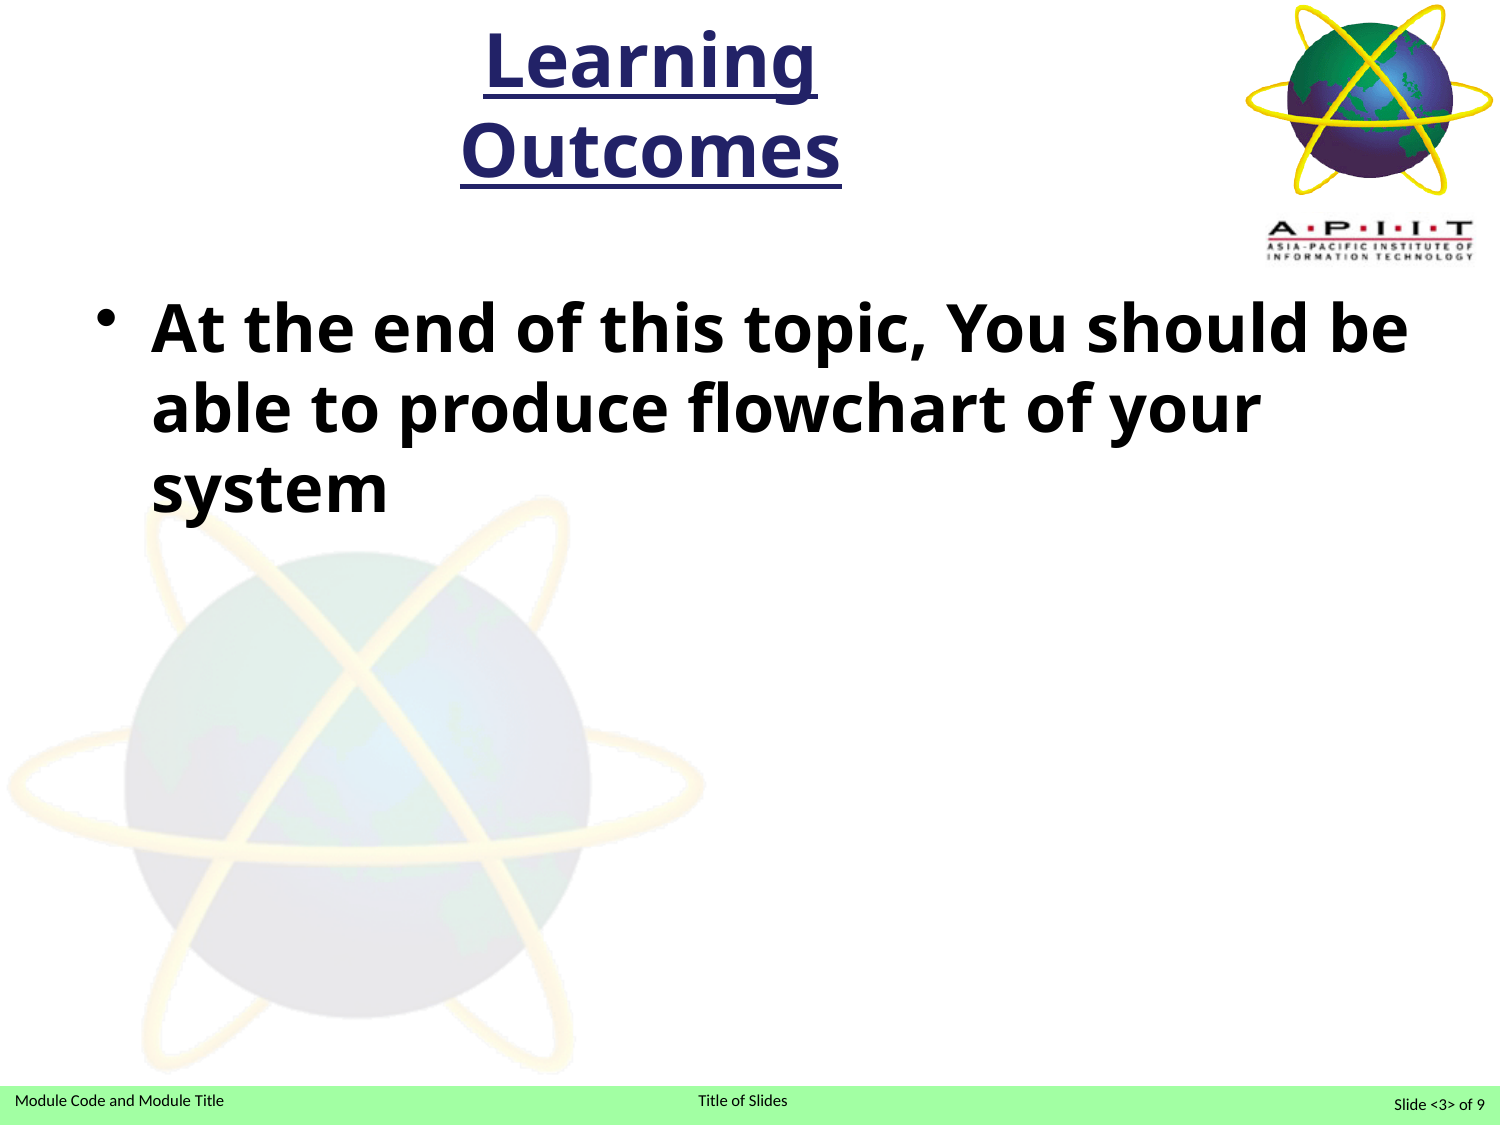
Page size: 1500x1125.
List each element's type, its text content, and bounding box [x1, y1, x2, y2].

footer Slide <3> of 9 [1024, 1086, 1500, 1125]
list At the end of this topic, You should be able to produce flowchart of your system [79, 278, 1430, 1021]
picture [1254, 212, 1488, 274]
picture [1236, 0, 1500, 199]
title Learning Outcomes [276, 1, 1025, 205]
